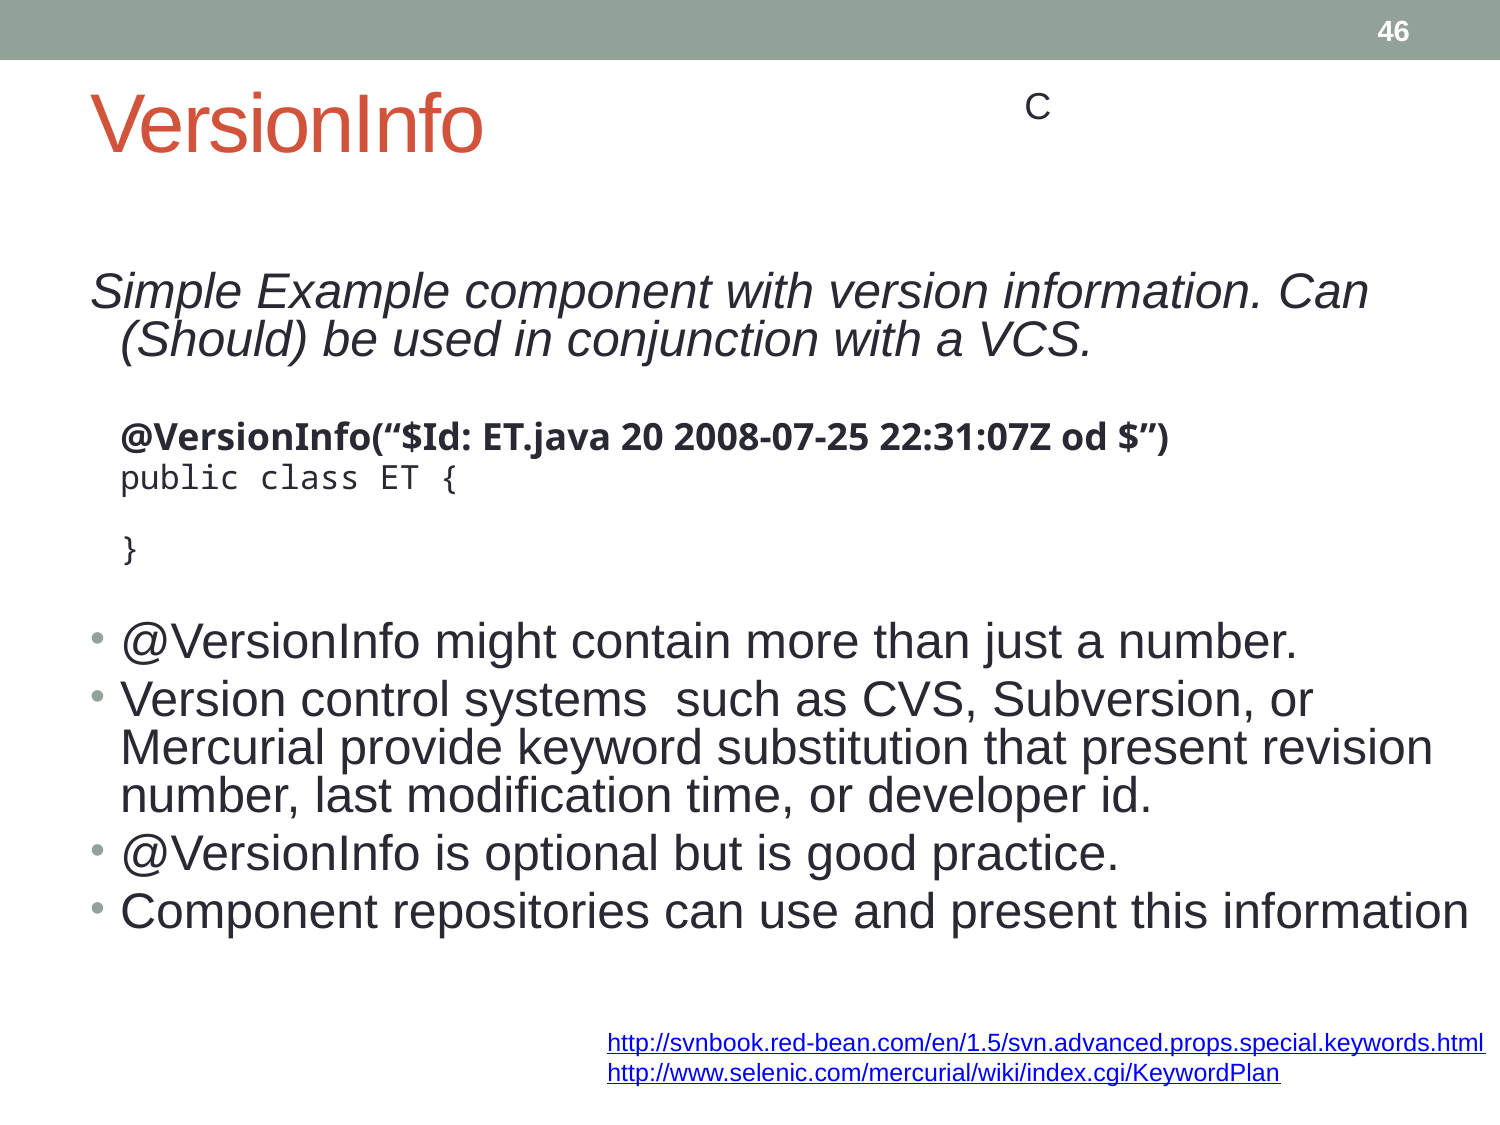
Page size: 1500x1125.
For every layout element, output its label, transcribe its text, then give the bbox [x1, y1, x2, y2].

slide_number 46 [1362, 3, 1450, 57]
text_box C [1009, 74, 1067, 135]
text_box http://svnbook.red-bean.com/en/1.5/svn.advanced.props.special.keywords.html http://www.selenic.com/mercurial/wiki/index.cgi/KeywordPlan [592, 1018, 1500, 1125]
list Simple Example component with version information. Can (Should) be used in conjunction with a VCS. @VersionInfo(“$Id: ET.java 20 2008-07-25 22:31:07Z od $”) public class ET { } @VersionInfo might contain more than just a number. Version control systems such as CVS, Subversion, or Mercurial provide keyword substitution that present revision number, last modification time, or developer id. @VersionInfo is optional but is good practice. Component repositories can use and present this information [75, 262, 1488, 1005]
title VersionInfo [75, 50, 1425, 188]
